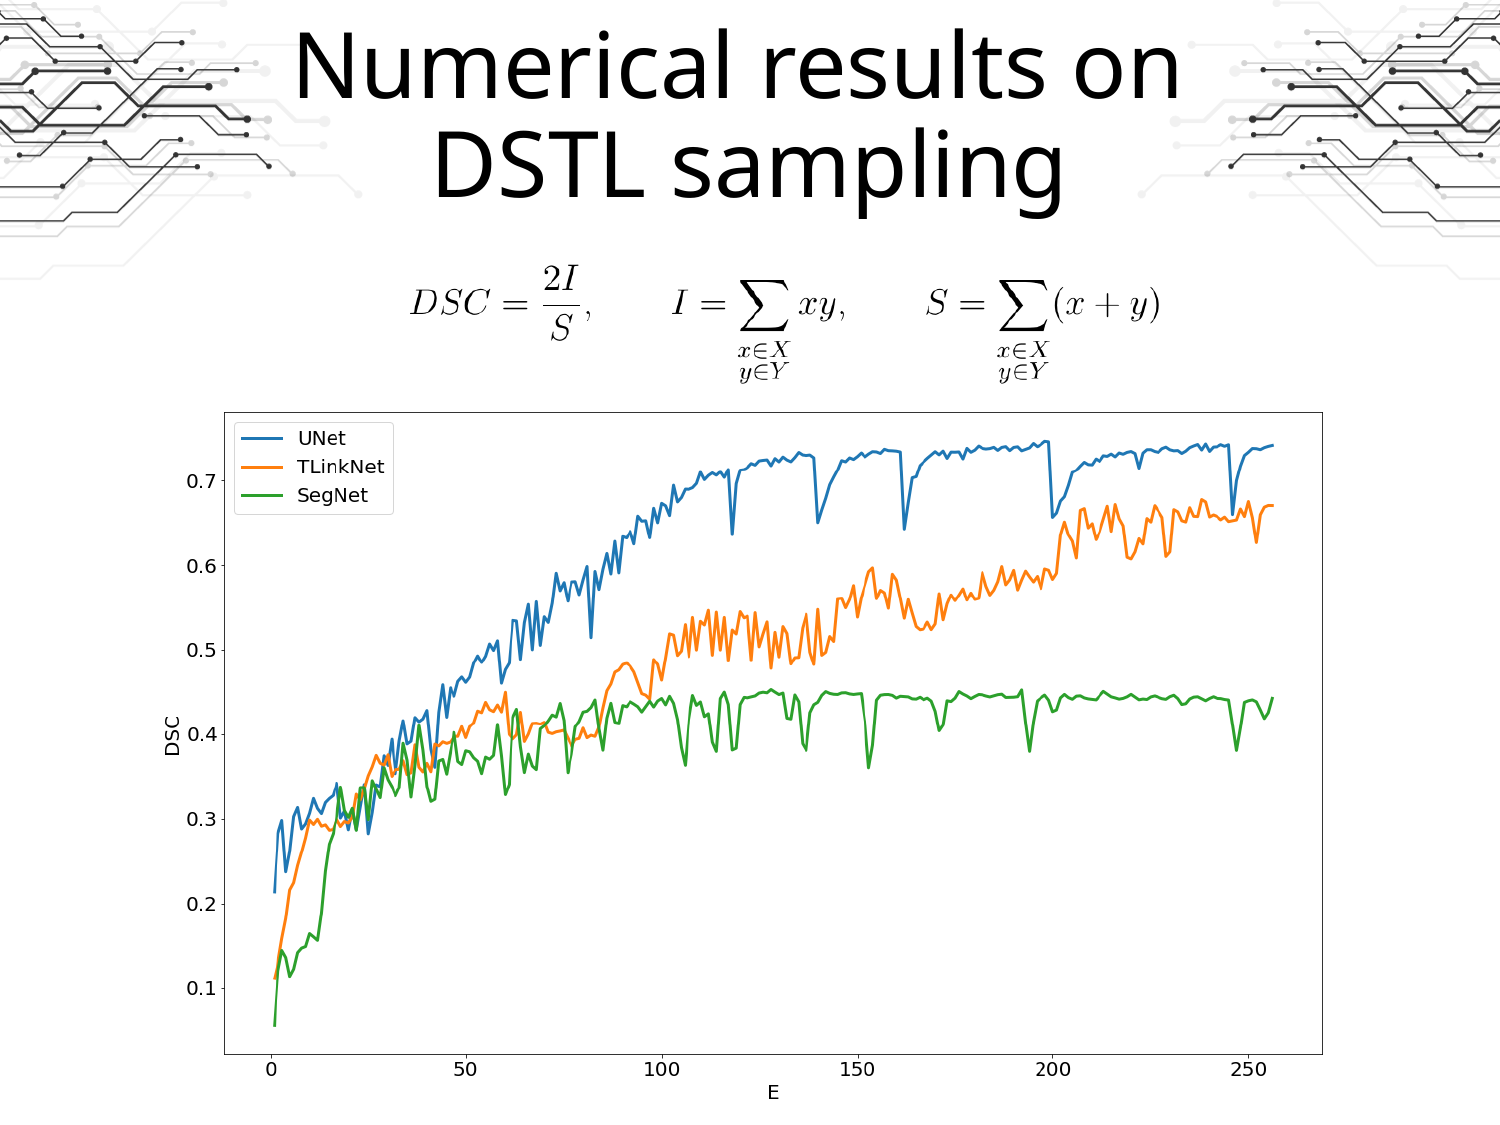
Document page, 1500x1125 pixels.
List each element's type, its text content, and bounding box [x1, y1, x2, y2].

title Numerical results on DSTL sampling [0, 0, 1500, 238]
picture [0, 238, 1500, 1125]
